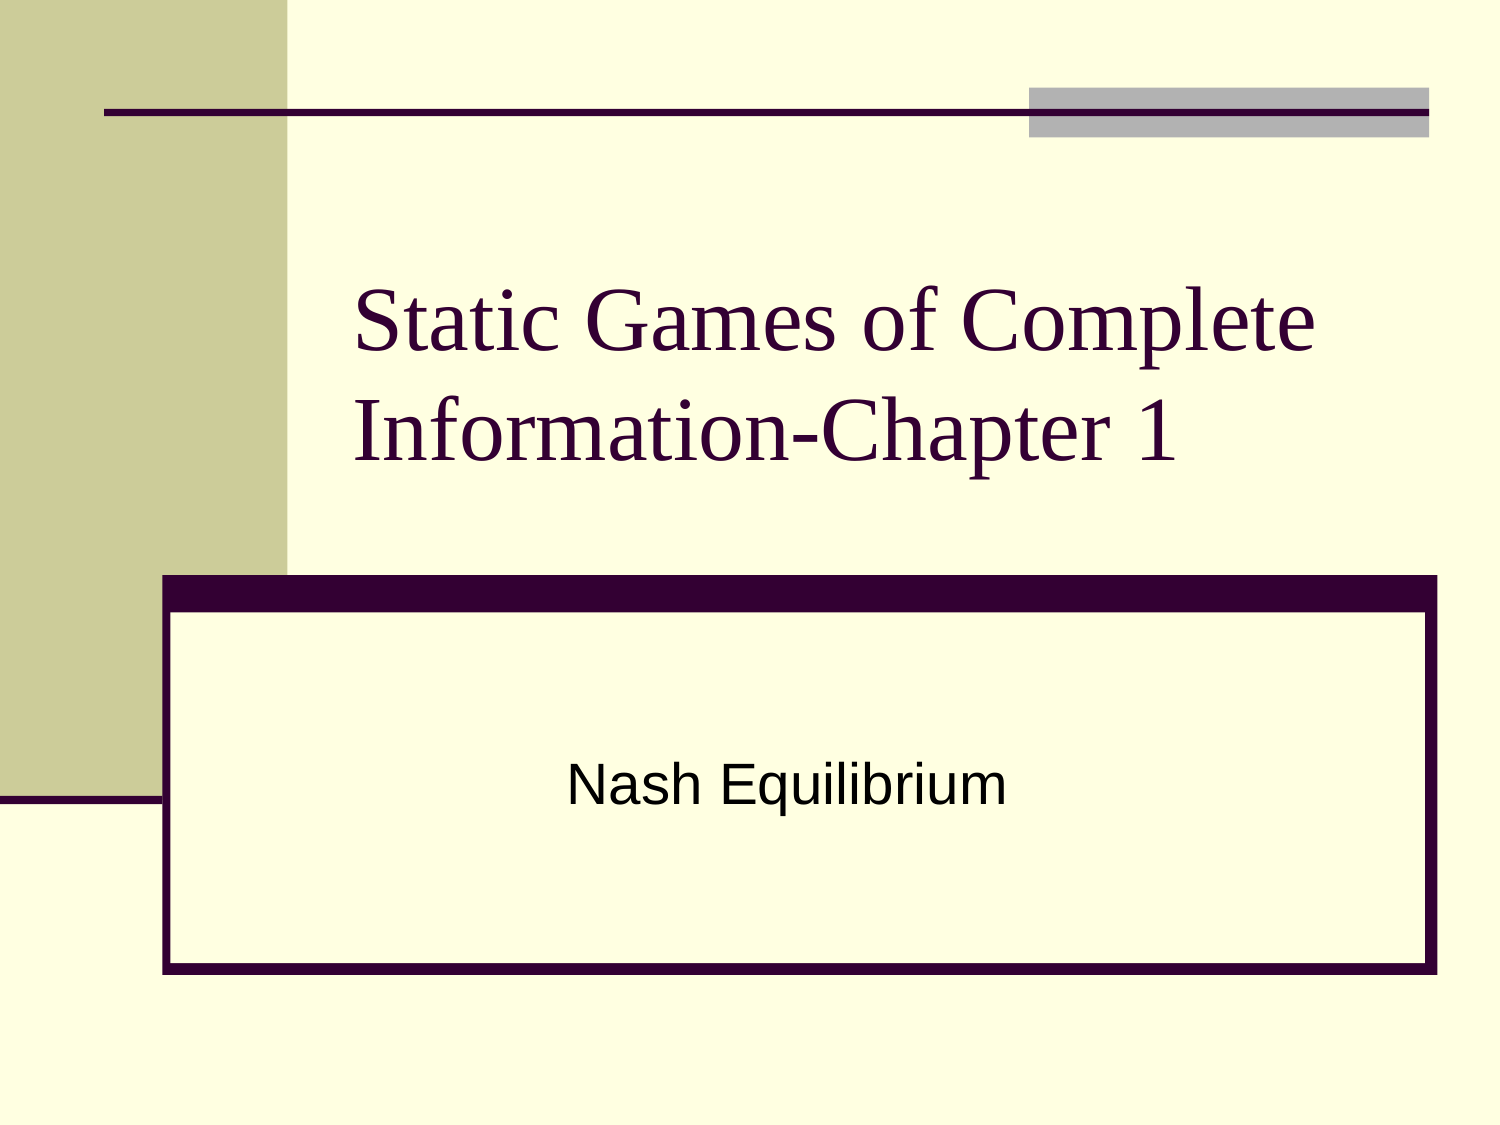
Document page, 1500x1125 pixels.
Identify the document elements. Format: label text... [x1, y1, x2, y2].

title Static Games of Complete Information-Chapter 1 [337, 187, 1426, 551]
subtitle Nash Equilibrium [224, 649, 1351, 913]
